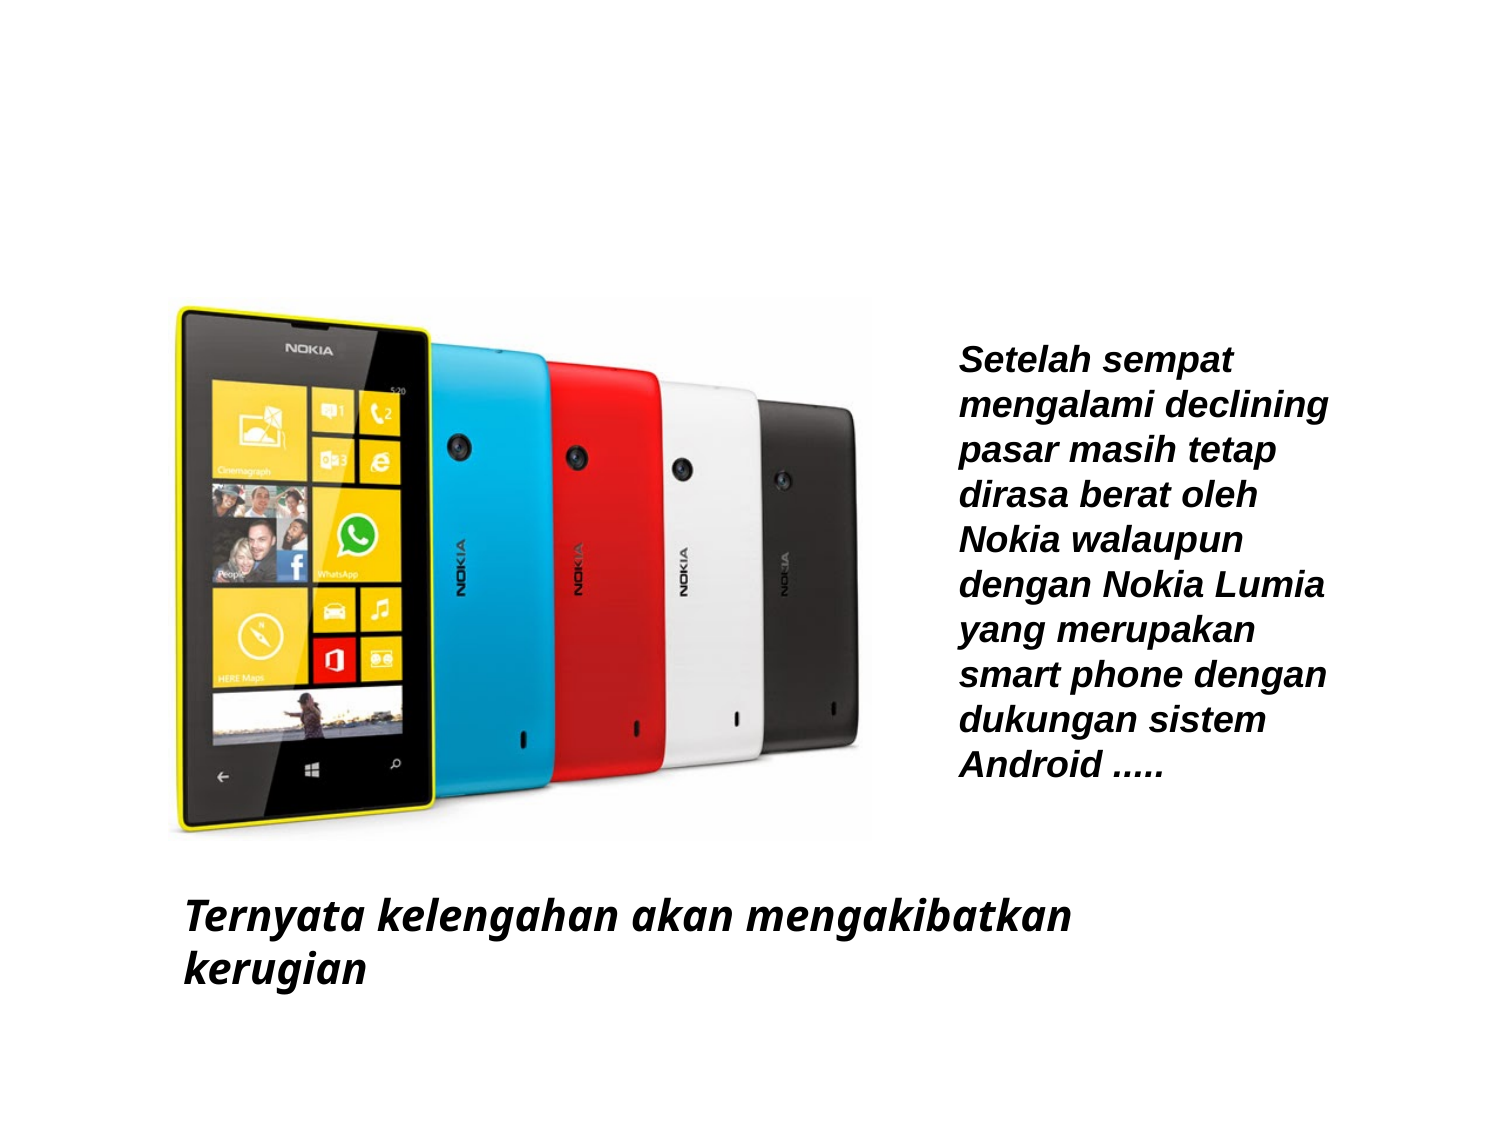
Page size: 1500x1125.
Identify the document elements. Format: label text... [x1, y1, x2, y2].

text_box Setelah sempat mengalami declining pasar masih tetap dirasa berat oleh Nokia walaupun dengan Nokia Lumia yang merupakan smart phone dengan dukungan sistem Android ..... [943, 328, 1380, 928]
picture [168, 297, 872, 841]
text_box Ternyata kelengahan akan mengakibatkan kerugian [168, 880, 1194, 1001]
